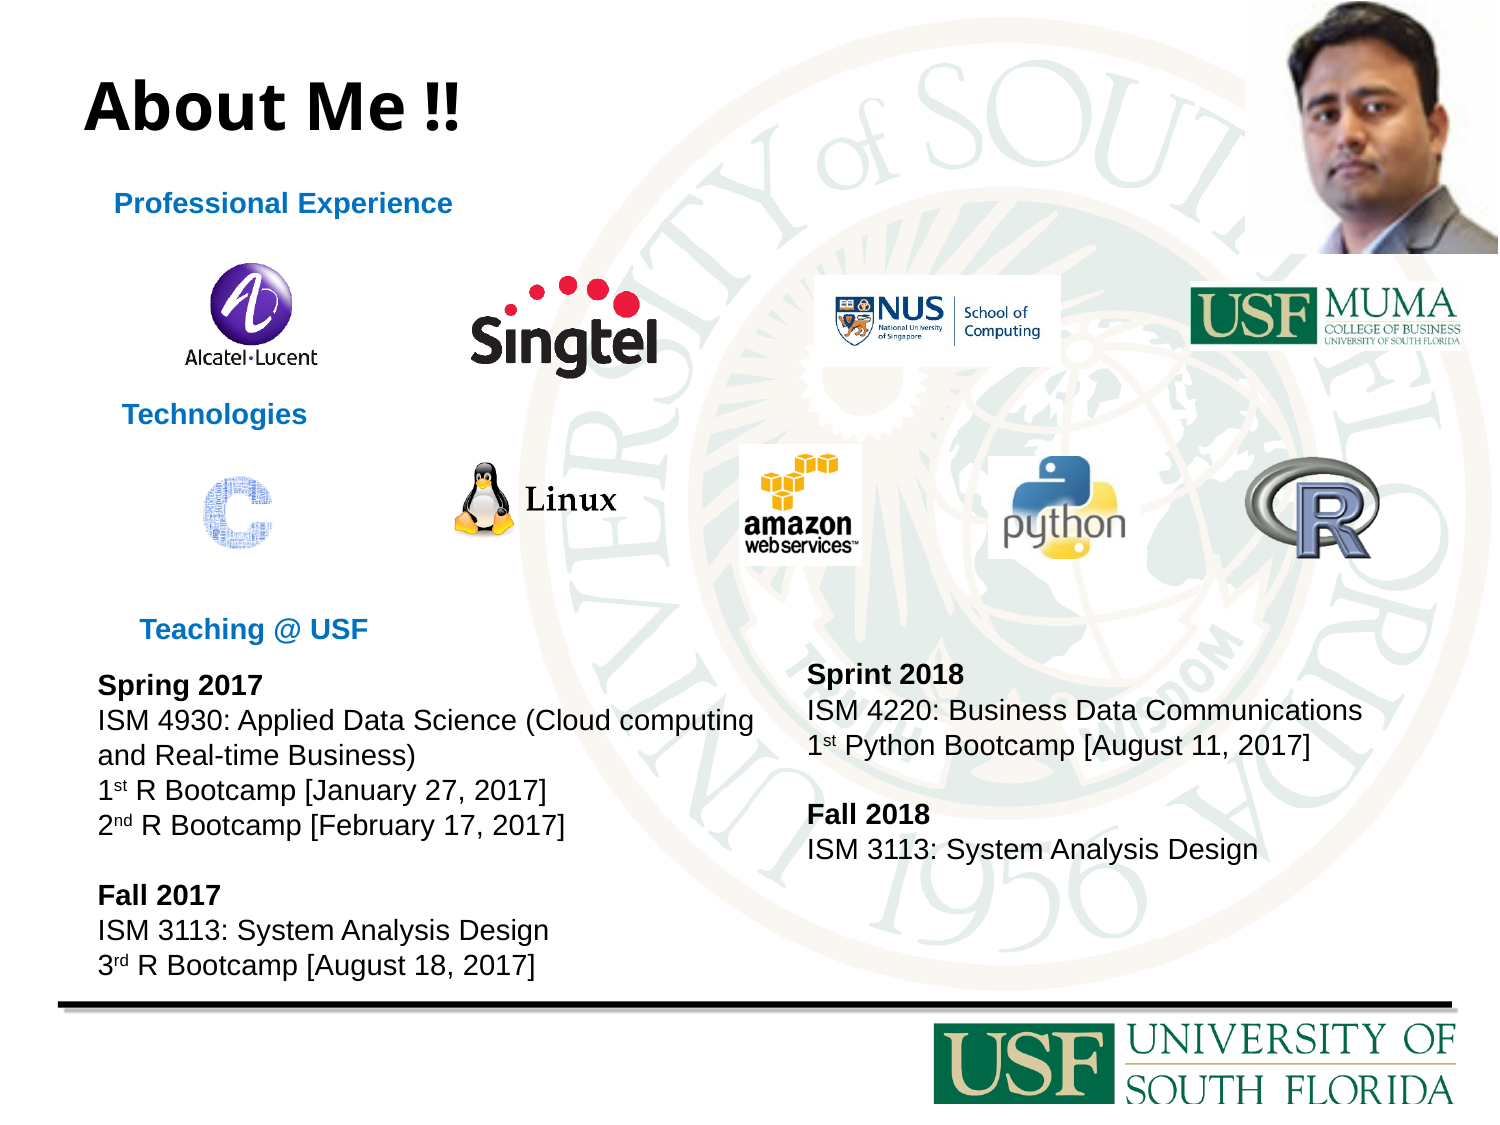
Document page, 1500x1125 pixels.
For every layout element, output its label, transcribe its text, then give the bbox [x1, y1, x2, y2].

text_box Professional Experience [82, 177, 485, 227]
text_box Teaching @ USF [124, 603, 384, 653]
picture [448, 456, 622, 542]
picture [201, 473, 274, 551]
text_box Sprint 2018 ISM 4220: Business Data Communications 1st Python Bootcamp [August 11, 2017] Fall 2018 ISM 3113: System Analysis Design [792, 648, 1489, 873]
text_box Technologies [99, 387, 331, 438]
picture [739, 443, 862, 566]
picture [469, 275, 657, 379]
picture [988, 456, 1141, 560]
picture [171, 253, 331, 374]
picture [1244, 1, 1498, 255]
picture [813, 275, 1061, 368]
picture [1190, 281, 1462, 352]
text_box Spring 2017 ISM 4930: Applied Data Science (Cloud computing and Real-time Business) 1st R Bootcamp [January 27, 2017] 2nd R Bootcamp [February 17, 2017] Fall 2017 ISM 3113: System Analysis Design 3rd R Bootcamp [August 18, 2017] [82, 658, 780, 989]
title About Me !! [70, 56, 1239, 175]
picture [1244, 456, 1380, 560]
